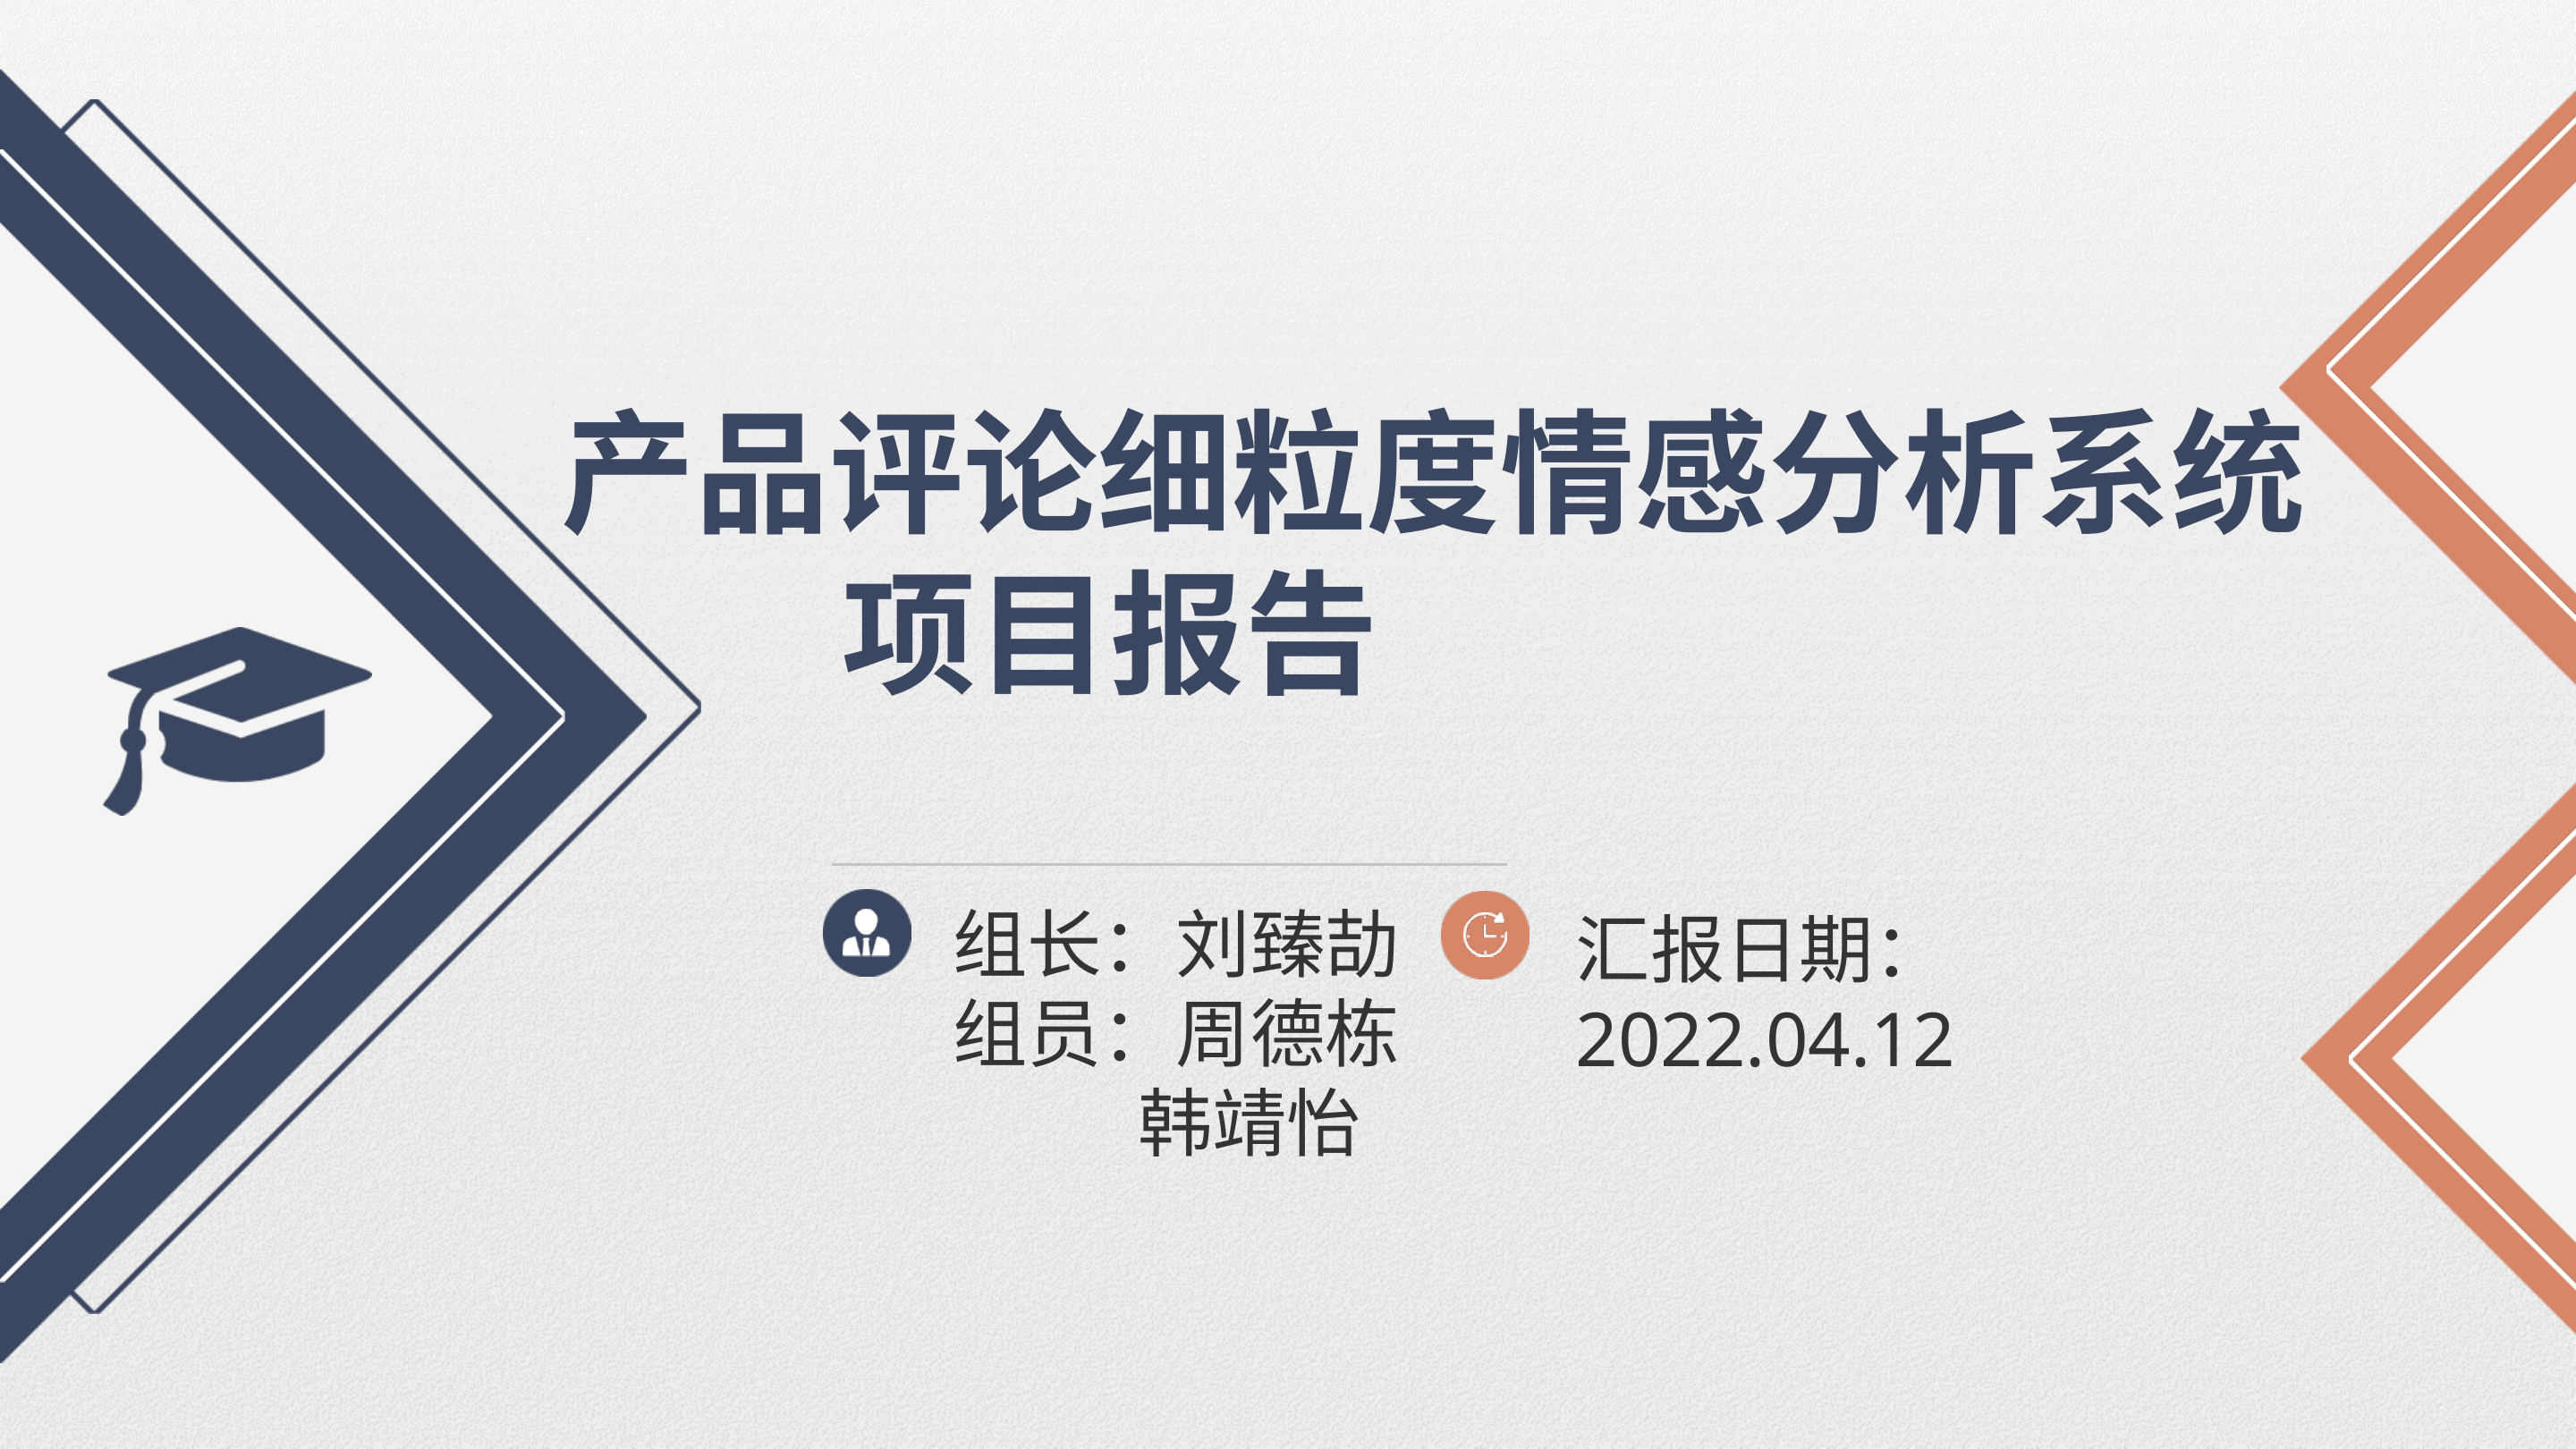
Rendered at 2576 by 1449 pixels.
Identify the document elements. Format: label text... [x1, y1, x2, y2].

text_box 产品评论细粒度情感分析系统 项目报告 [701, 420, 2278, 679]
text_box [813, 511, 1937, 589]
text_box 汇报日期：2022.04.12 [1563, 956, 2201, 1027]
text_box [1441, 891, 1530, 979]
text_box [823, 888, 911, 977]
picture [0, 0, 2576, 1449]
text_box 组长：刘臻劼 组员：周德栋 韩靖怡 [939, 907, 1415, 977]
